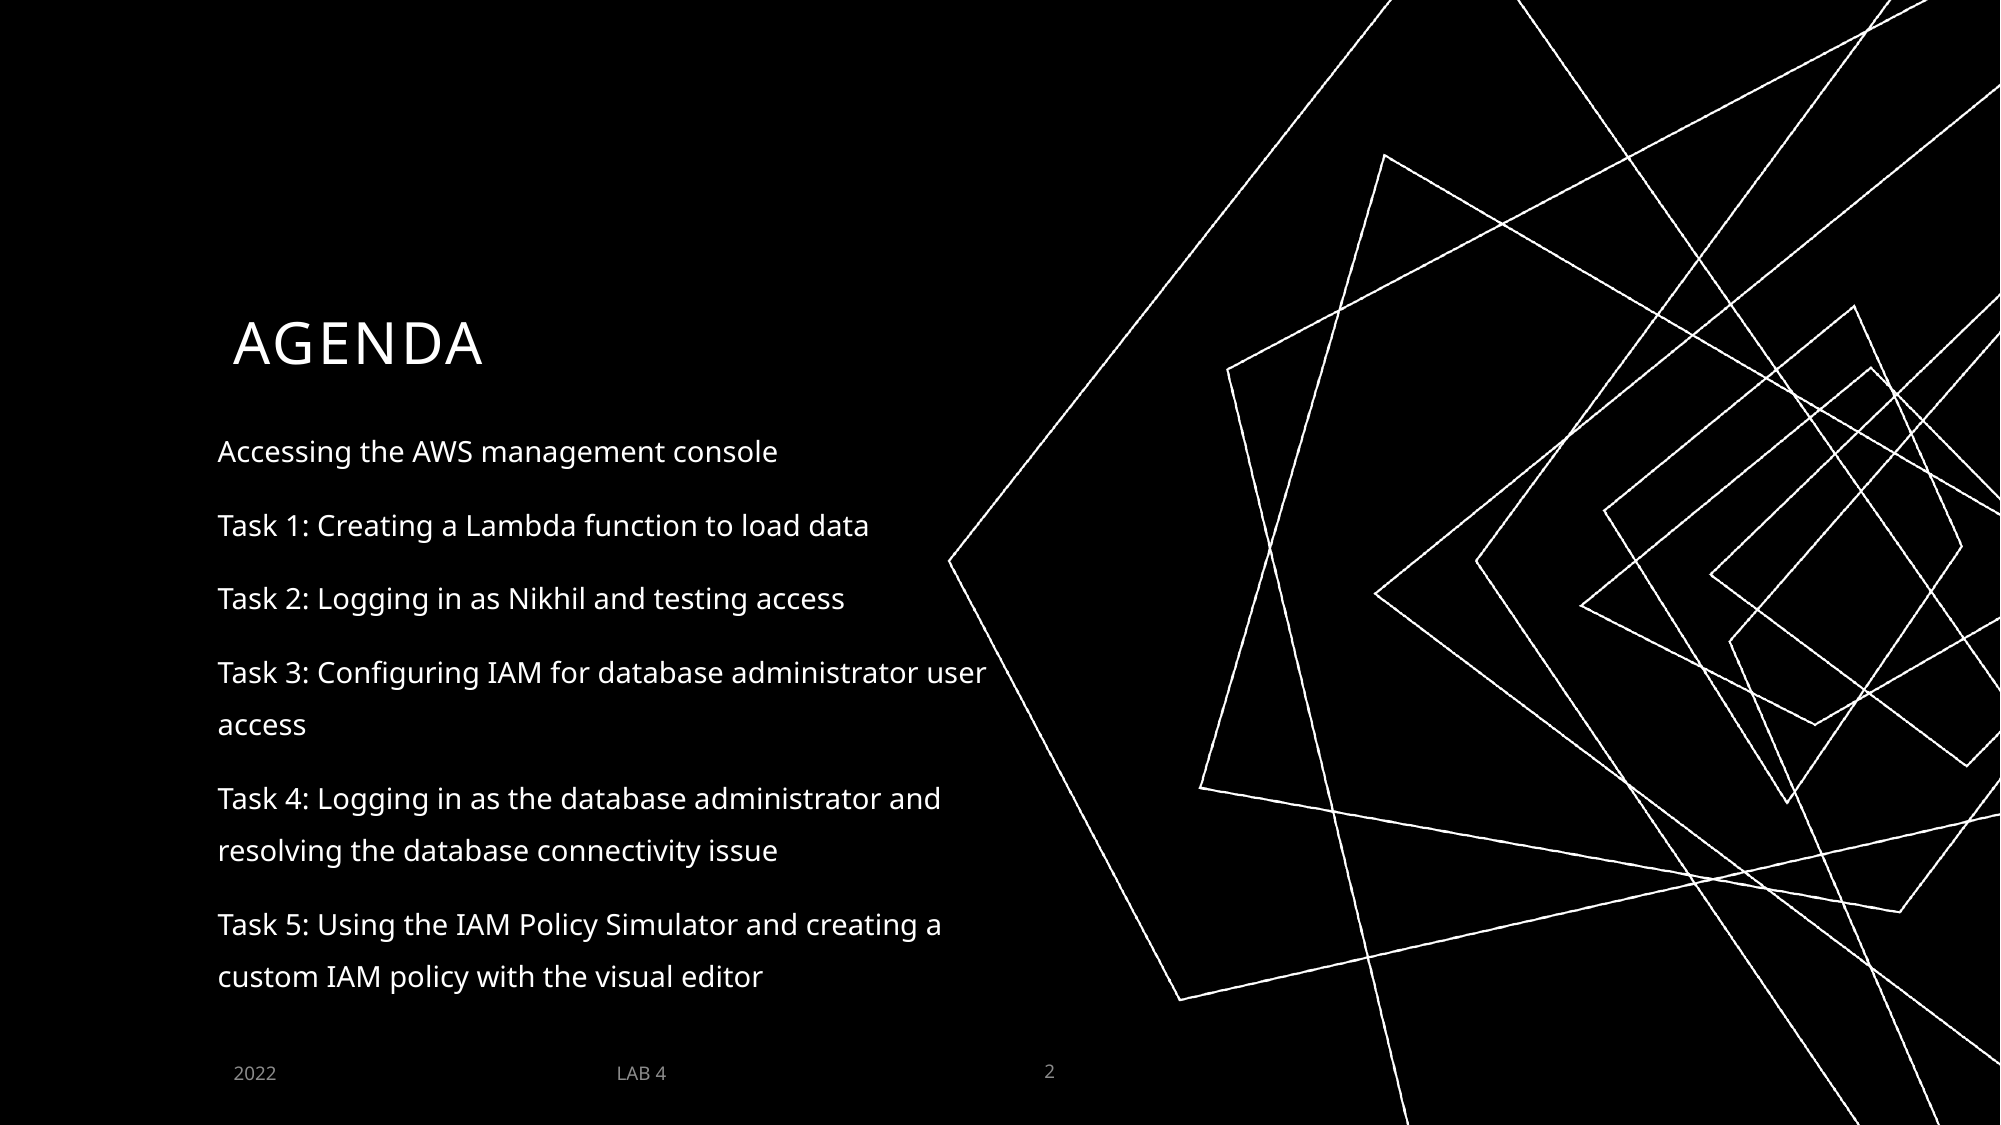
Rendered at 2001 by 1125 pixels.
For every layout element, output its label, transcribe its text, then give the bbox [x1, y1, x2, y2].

slide_number 2 [908, 1042, 1071, 1103]
title AGENDA [218, 167, 694, 385]
list Accessing the AWS management console Task 1: Creating a Lambda function to load data Task 2: Logging in as Nikhil and testing access Task 3: Configuring IAM for database administrator user access Task 4: Logging in as the database administrator and resolving the database connectivity issue Task 5: Using the IAM Policy Simulator and creating a custom IAM policy with the visual editor [202, 408, 1049, 1014]
picture [900, 0, 2000, 1125]
slide_number 2022 [218, 1042, 381, 1103]
footer LAB 4 [437, 1042, 846, 1103]
